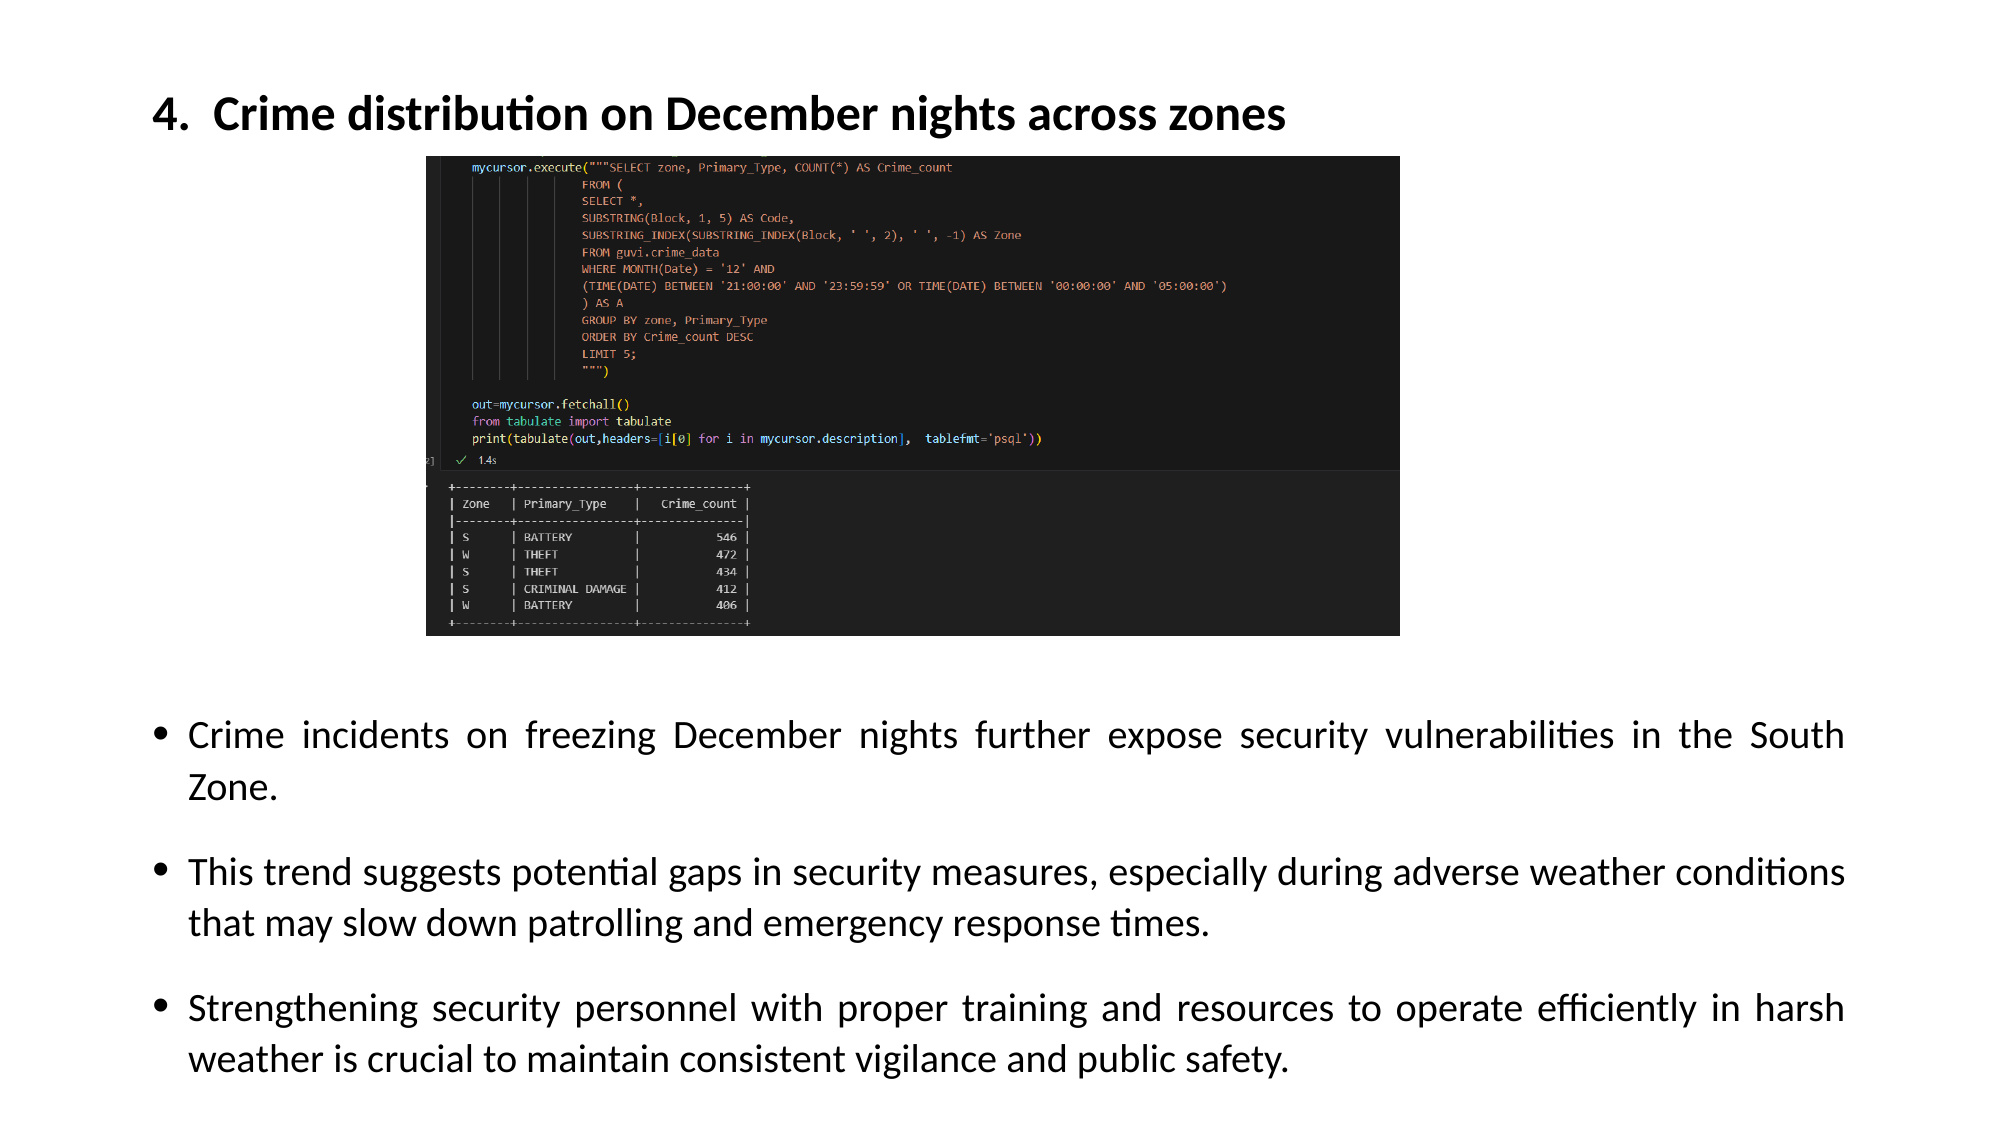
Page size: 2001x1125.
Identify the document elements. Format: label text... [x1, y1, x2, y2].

title 4. Crime distribution on December nights across zones [137, 59, 1863, 156]
list Crime incidents on freezing December nights further expose security vulnerabilities in the South Zone. This trend suggests potential gaps in security measures, especially during adverse weather conditions that may slow down patrolling and emergency response times. Strengthening security personnel with proper training and resources to operate efficiently in harsh weather is crucial to maintain consistent vigilance and public safety. [137, 156, 1863, 1096]
picture [426, 156, 1400, 636]
